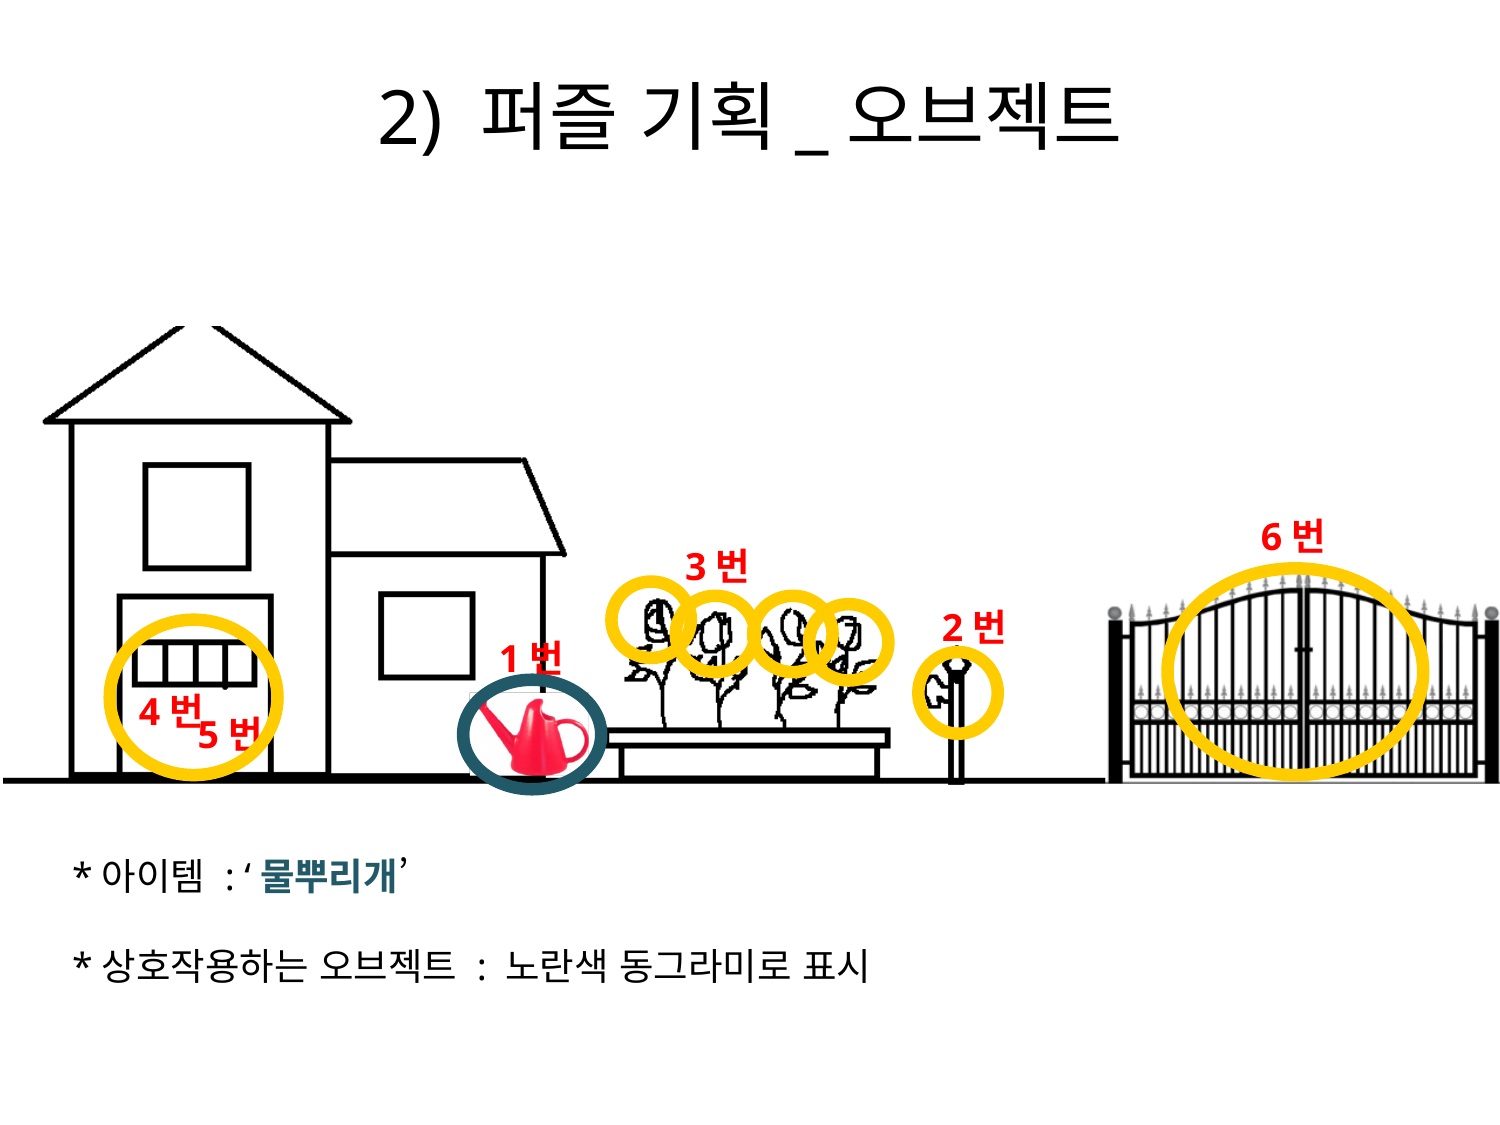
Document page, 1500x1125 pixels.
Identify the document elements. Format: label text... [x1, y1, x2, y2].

picture [2, 325, 1500, 866]
title 2) 퍼즐 기획_오브젝트 [75, 45, 1425, 185]
text_box *아이템 : ‘물뿌리개’ *상호작용하는 오브젝트 : 노란색 동그라미로 표시 [57, 875, 1436, 1041]
